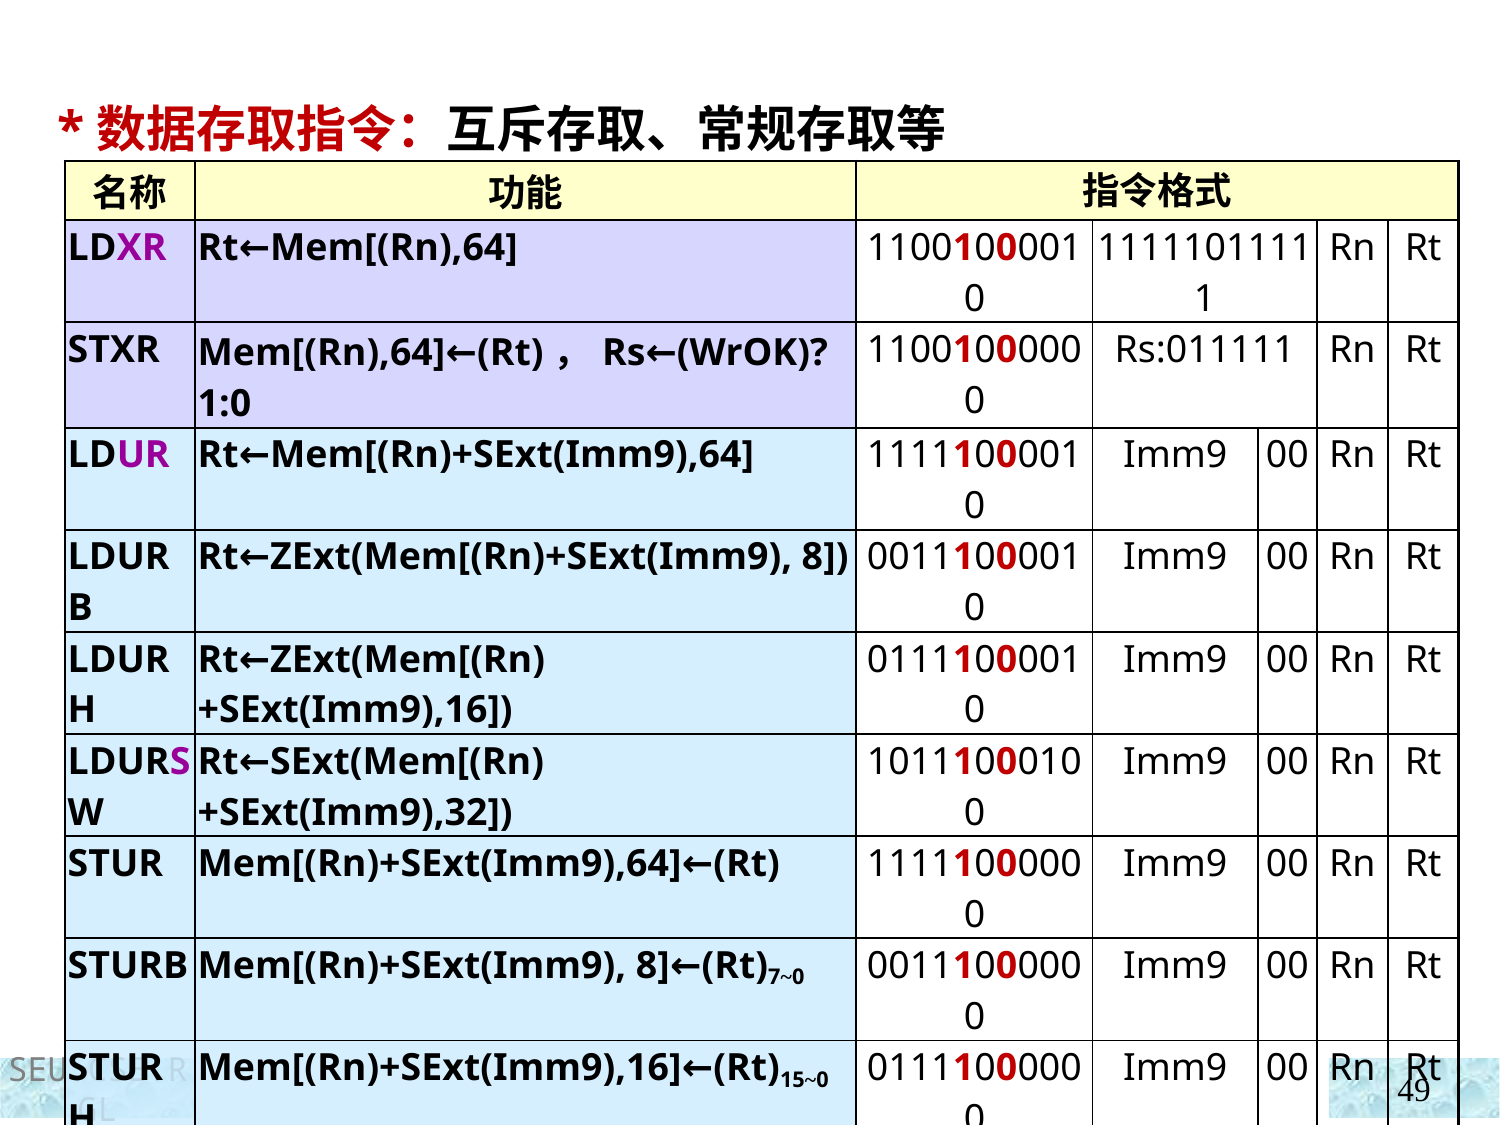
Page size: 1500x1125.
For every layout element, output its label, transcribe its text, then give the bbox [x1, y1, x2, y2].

table_cell Rn [1318, 939, 1387, 1040]
table_cell Rt [1389, 429, 1457, 529]
table_cell Imm9 [1093, 837, 1257, 937]
table_header 功能 [196, 165, 855, 219]
table_cell Imm9 [1093, 531, 1257, 631]
table_cell Rt←Mem[(Rn),64] [196, 221, 855, 321]
table_cell LDURSW [66, 735, 194, 835]
table_cell LDXR [66, 221, 194, 321]
table_cell STURB [66, 939, 194, 1040]
table_cell 11111000010 [857, 429, 1092, 529]
table_cell 00 [1259, 633, 1316, 733]
table_cell Rn [1318, 1041, 1387, 1125]
table_cell 00 [1259, 429, 1316, 529]
table_cell Rt [1389, 323, 1457, 427]
table_cell Rt←ZExt(Mem[(Rn)+SExt(Imm9),16]) [196, 633, 855, 733]
table_cell Rt [1389, 837, 1457, 937]
table_cell Rn [1318, 429, 1387, 529]
table_cell Rn [1318, 735, 1387, 835]
table_cell STXR [66, 323, 194, 427]
table_cell Imm9 [1093, 735, 1257, 835]
table_cell Rt [1389, 1041, 1457, 1125]
table_cell Rt [1389, 531, 1457, 631]
table_cell Rn [1318, 633, 1387, 733]
table_cell Rn [1318, 323, 1387, 427]
text_box *数据存取指令：互斥存取、常规存取等 [29, 74, 1487, 165]
table_cell Rt [1389, 633, 1457, 733]
table_cell 00 [1259, 939, 1316, 1040]
table_cell Imm9 [1093, 429, 1257, 529]
table_cell 01111000010 [857, 633, 1092, 733]
table_cell 00111000000 [857, 939, 1092, 1040]
table_cell Mem[(Rn)+SExt(Imm9),64]←(Rt) [196, 837, 855, 937]
table_cell 00 [1259, 531, 1316, 631]
table_cell 00 [1259, 1041, 1316, 1125]
table_cell Imm9 [1093, 633, 1257, 733]
table_cell LDURB [66, 531, 194, 631]
table_cell Rn [1318, 837, 1387, 937]
table_cell Rn [1318, 221, 1387, 321]
table_cell Rn [1318, 531, 1387, 631]
table_cell 10111000100 [857, 735, 1092, 835]
table_cell Rt←ZExt(Mem[(Rn)+SExt(Imm9), 8]) [196, 531, 855, 631]
table_cell Imm9 [1093, 939, 1257, 1040]
table_cell Mem[(Rn),64]←(Rt)，Rs←(WrOK)?1:0 [196, 323, 855, 427]
table_cell 00111000010 [857, 531, 1092, 631]
table_cell 00 [1259, 735, 1316, 835]
table_cell 00 [1259, 837, 1316, 937]
table_header 指令格式 [857, 165, 1457, 219]
slide_number 49 [1460, 1058, 1500, 1118]
table_cell 11001000000 [857, 323, 1092, 427]
table_cell Rt←Mem[(Rn)+SExt(Imm9),64] [196, 429, 855, 529]
table_cell 01111000000 [857, 1041, 1092, 1125]
table_cell 11001000010 [857, 221, 1092, 321]
table_cell Imm9 [1093, 1041, 1257, 1125]
table_cell STUR [66, 837, 194, 937]
text_box ⑵双、单、零地址指令操作码长度分别≤4、10、16， 有(24-Y)×26-M≥X/26，则M≤(24-Y)×26-X/26 [0, 1058, 64, 1118]
table_cell LDUR [66, 429, 194, 529]
table_cell Rt [1389, 939, 1457, 1040]
table_cell 11111011111 [1093, 221, 1316, 321]
table_cell Rt←SExt(Mem[(Rn)+SExt(Imm9),32]) [196, 735, 855, 835]
table_cell Rs:011111 [1093, 323, 1316, 427]
table_cell Mem[(Rn)+SExt(Imm9), 8]←(Rt)7~0 [196, 939, 855, 1040]
table_cell LDURH [66, 633, 194, 733]
table_cell STURH [66, 1041, 194, 1125]
table_cell Rt [1389, 221, 1457, 321]
table_cell 11111000000 [857, 837, 1092, 937]
table_cell Rt [1389, 735, 1457, 835]
table_cell Mem[(Rn)+SExt(Imm9),16]←(Rt)15~0 [196, 1041, 855, 1125]
table_header 名称 [66, 165, 194, 219]
